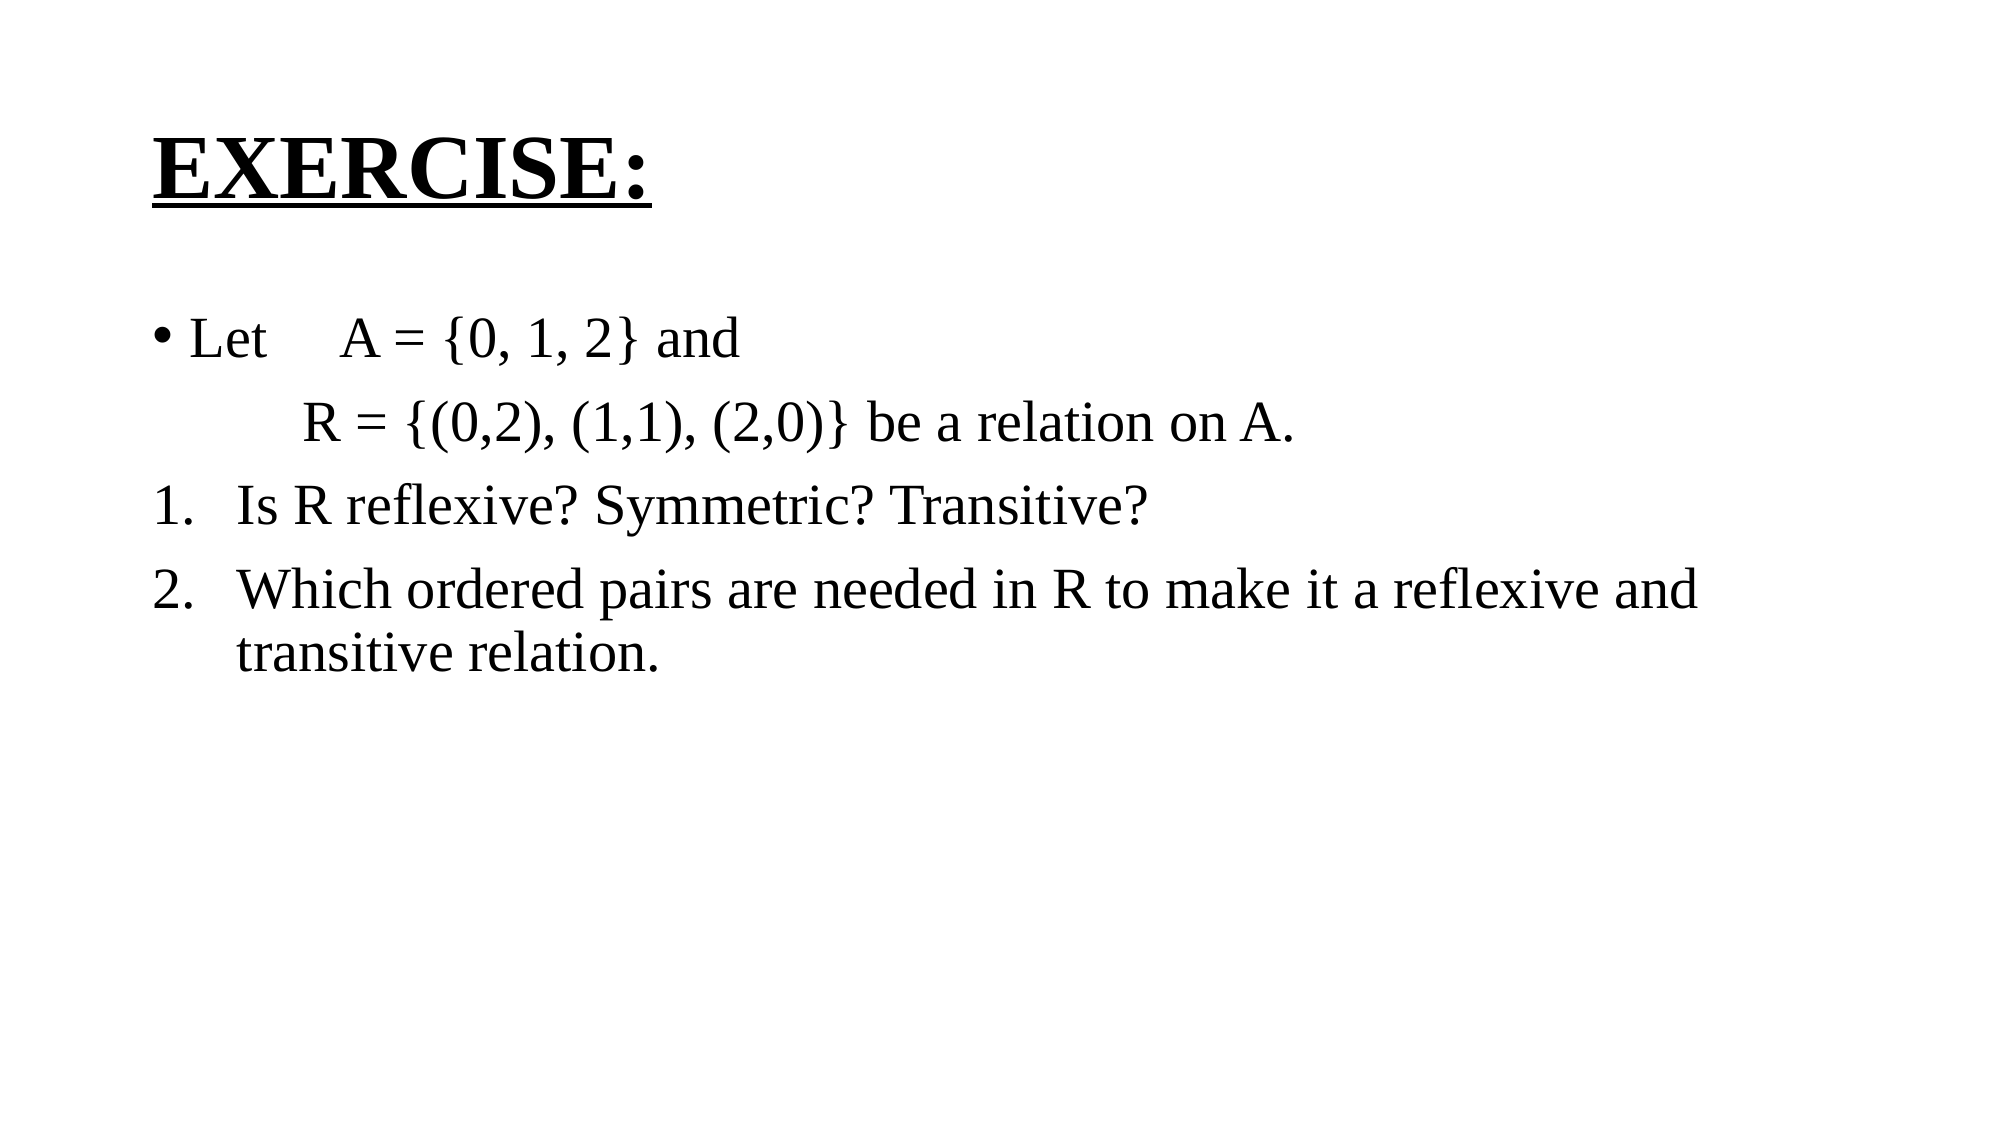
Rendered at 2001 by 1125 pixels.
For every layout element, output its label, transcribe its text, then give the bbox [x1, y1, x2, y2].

title EXERCISE: [137, 59, 1863, 278]
list Let A = {0, 1, 2} and R = {(0,2), (1,1), (2,0)} be a relation on A. Is R reflexive? Symmetric? Transitive? Which ordered pairs are needed in R to make it a reflexive and transitive relation. [137, 299, 1863, 1014]
